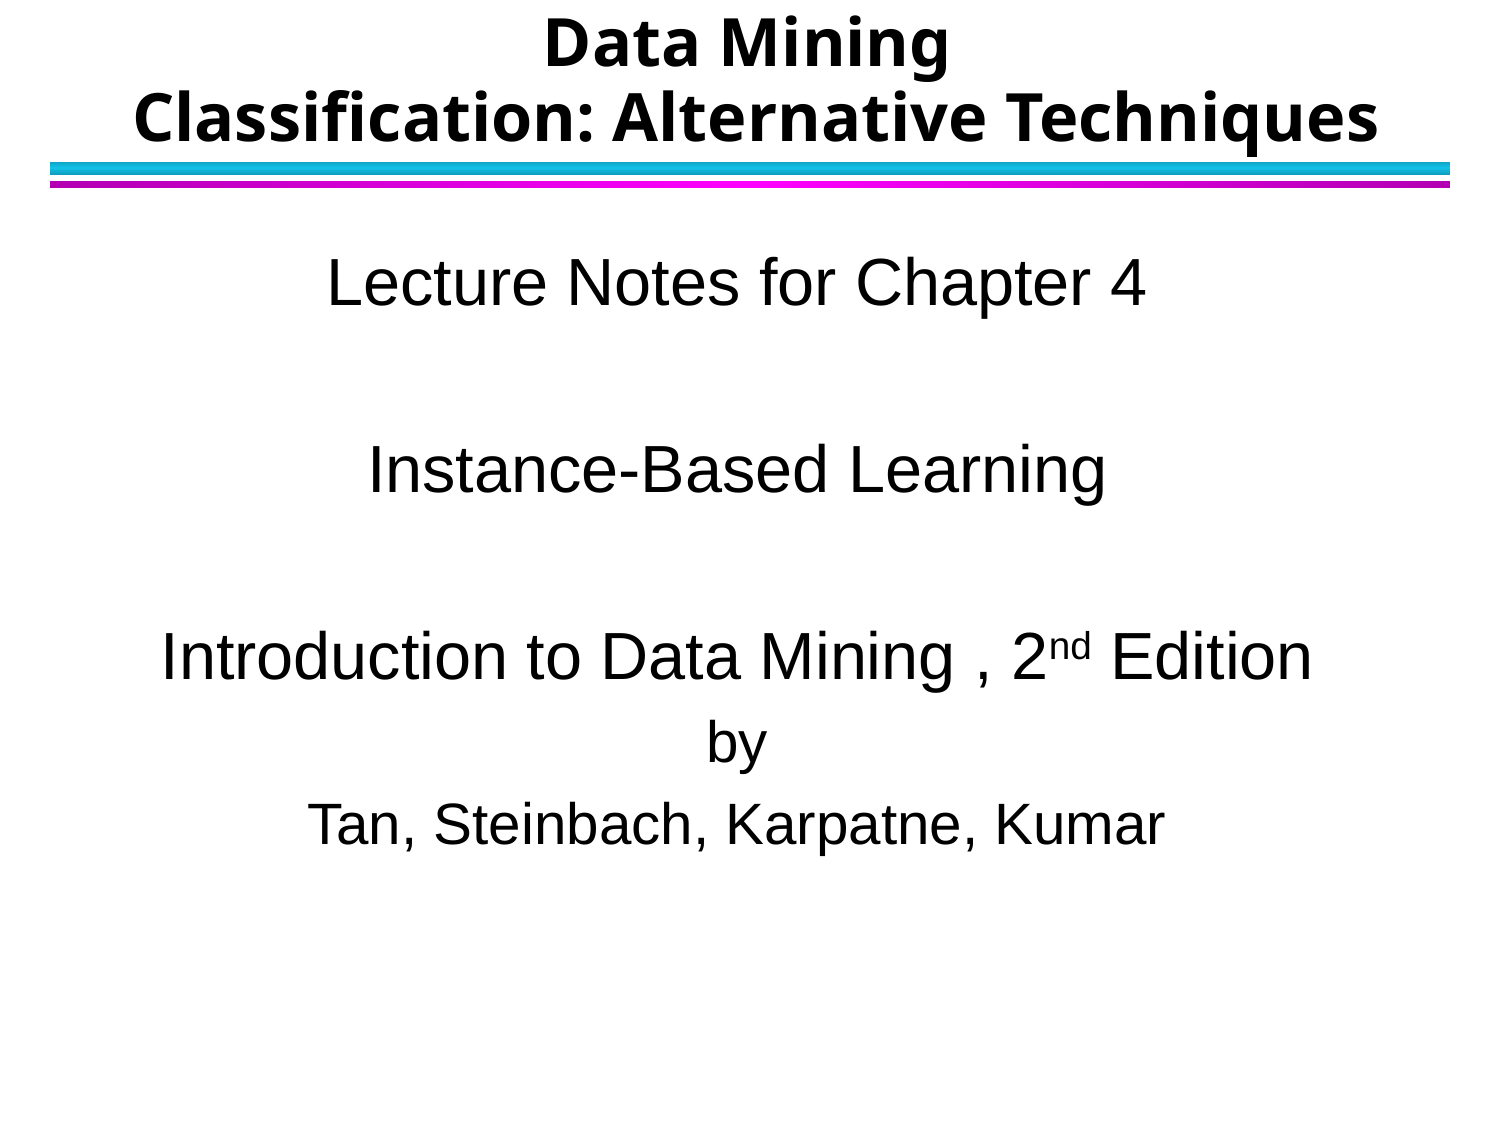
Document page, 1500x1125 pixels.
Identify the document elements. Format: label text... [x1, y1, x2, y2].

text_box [49, 162, 1451, 188]
text_box Lecture Notes for Chapter 4 Instance-Based Learning Introduction to Data Mining , 2nd Edition by Tan, Steinbach, Karpatne, Kumar [62, 231, 1413, 1033]
title Data Mining Classification: Alternative Techniques [37, 24, 1475, 163]
